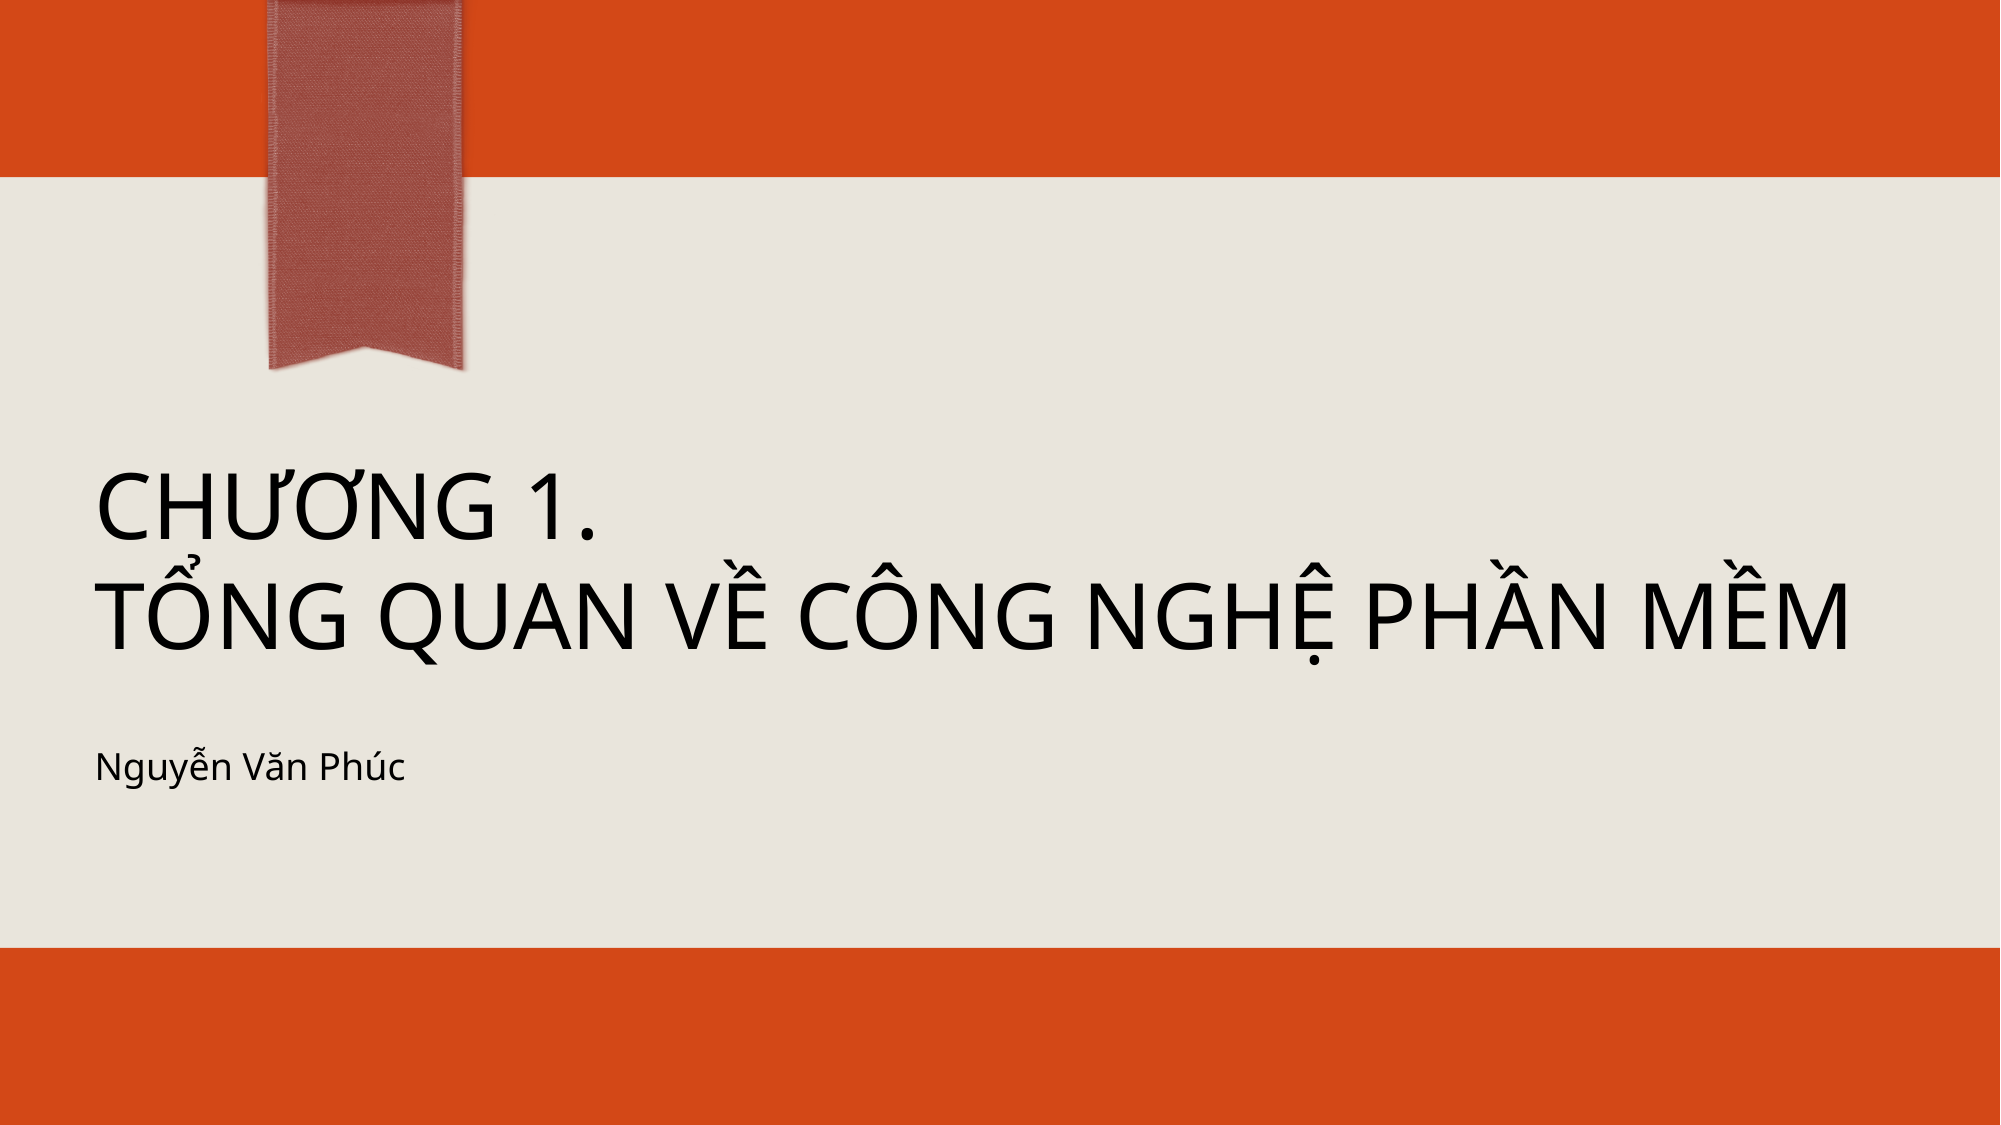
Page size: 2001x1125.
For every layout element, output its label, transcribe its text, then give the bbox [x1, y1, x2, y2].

title Chương 1. tổng quan về công nghệ phần mềm [94, 376, 1918, 740]
subtitle Nguyễn Văn Phúc [94, 740, 1918, 897]
